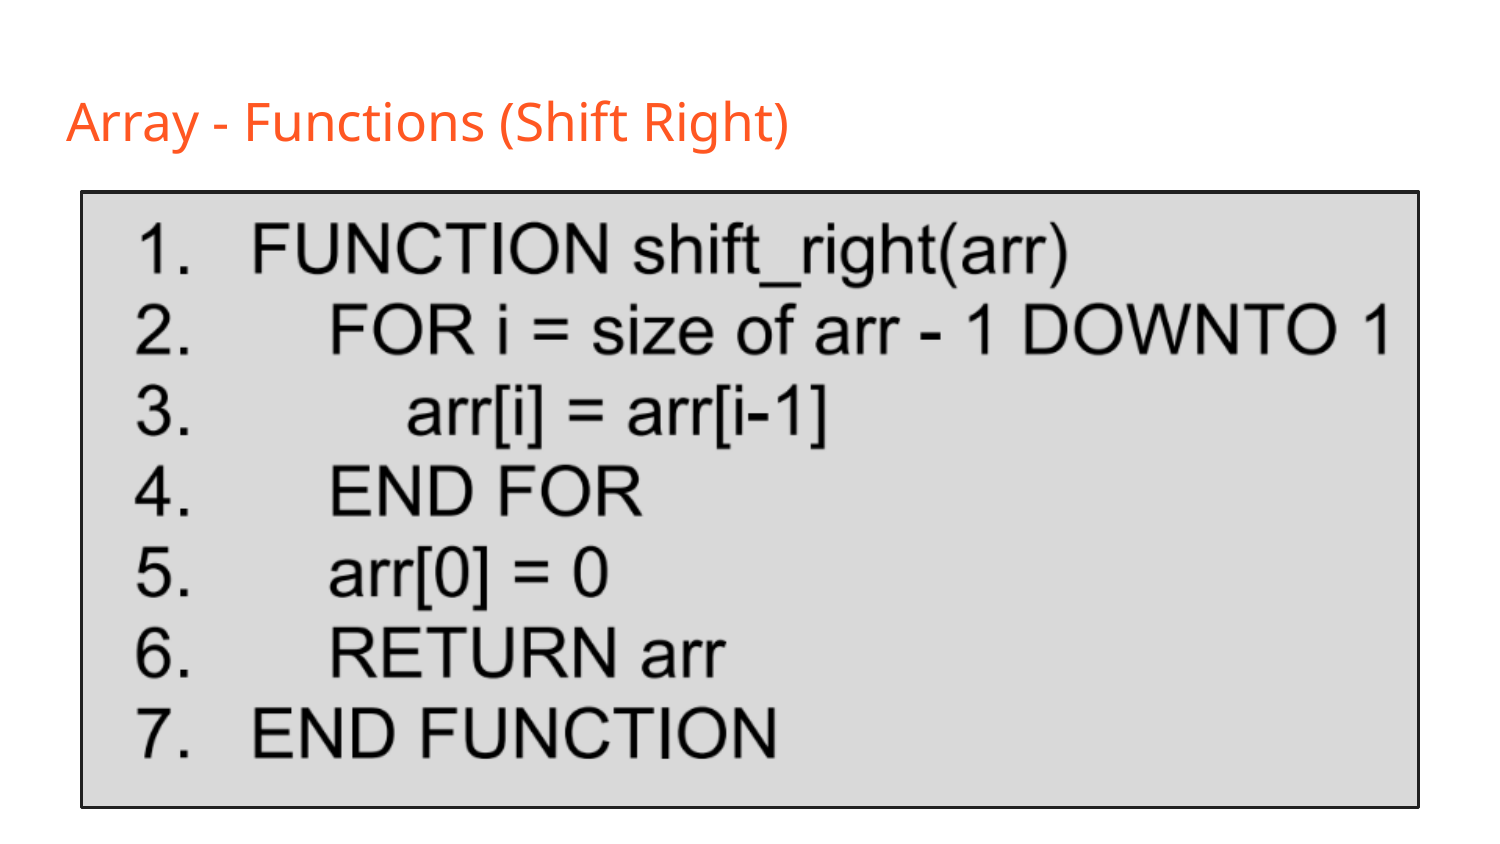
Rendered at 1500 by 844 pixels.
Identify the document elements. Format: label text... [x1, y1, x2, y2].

picture [82, 193, 1418, 807]
title Array - Functions (Shift Right) [51, 72, 1449, 167]
